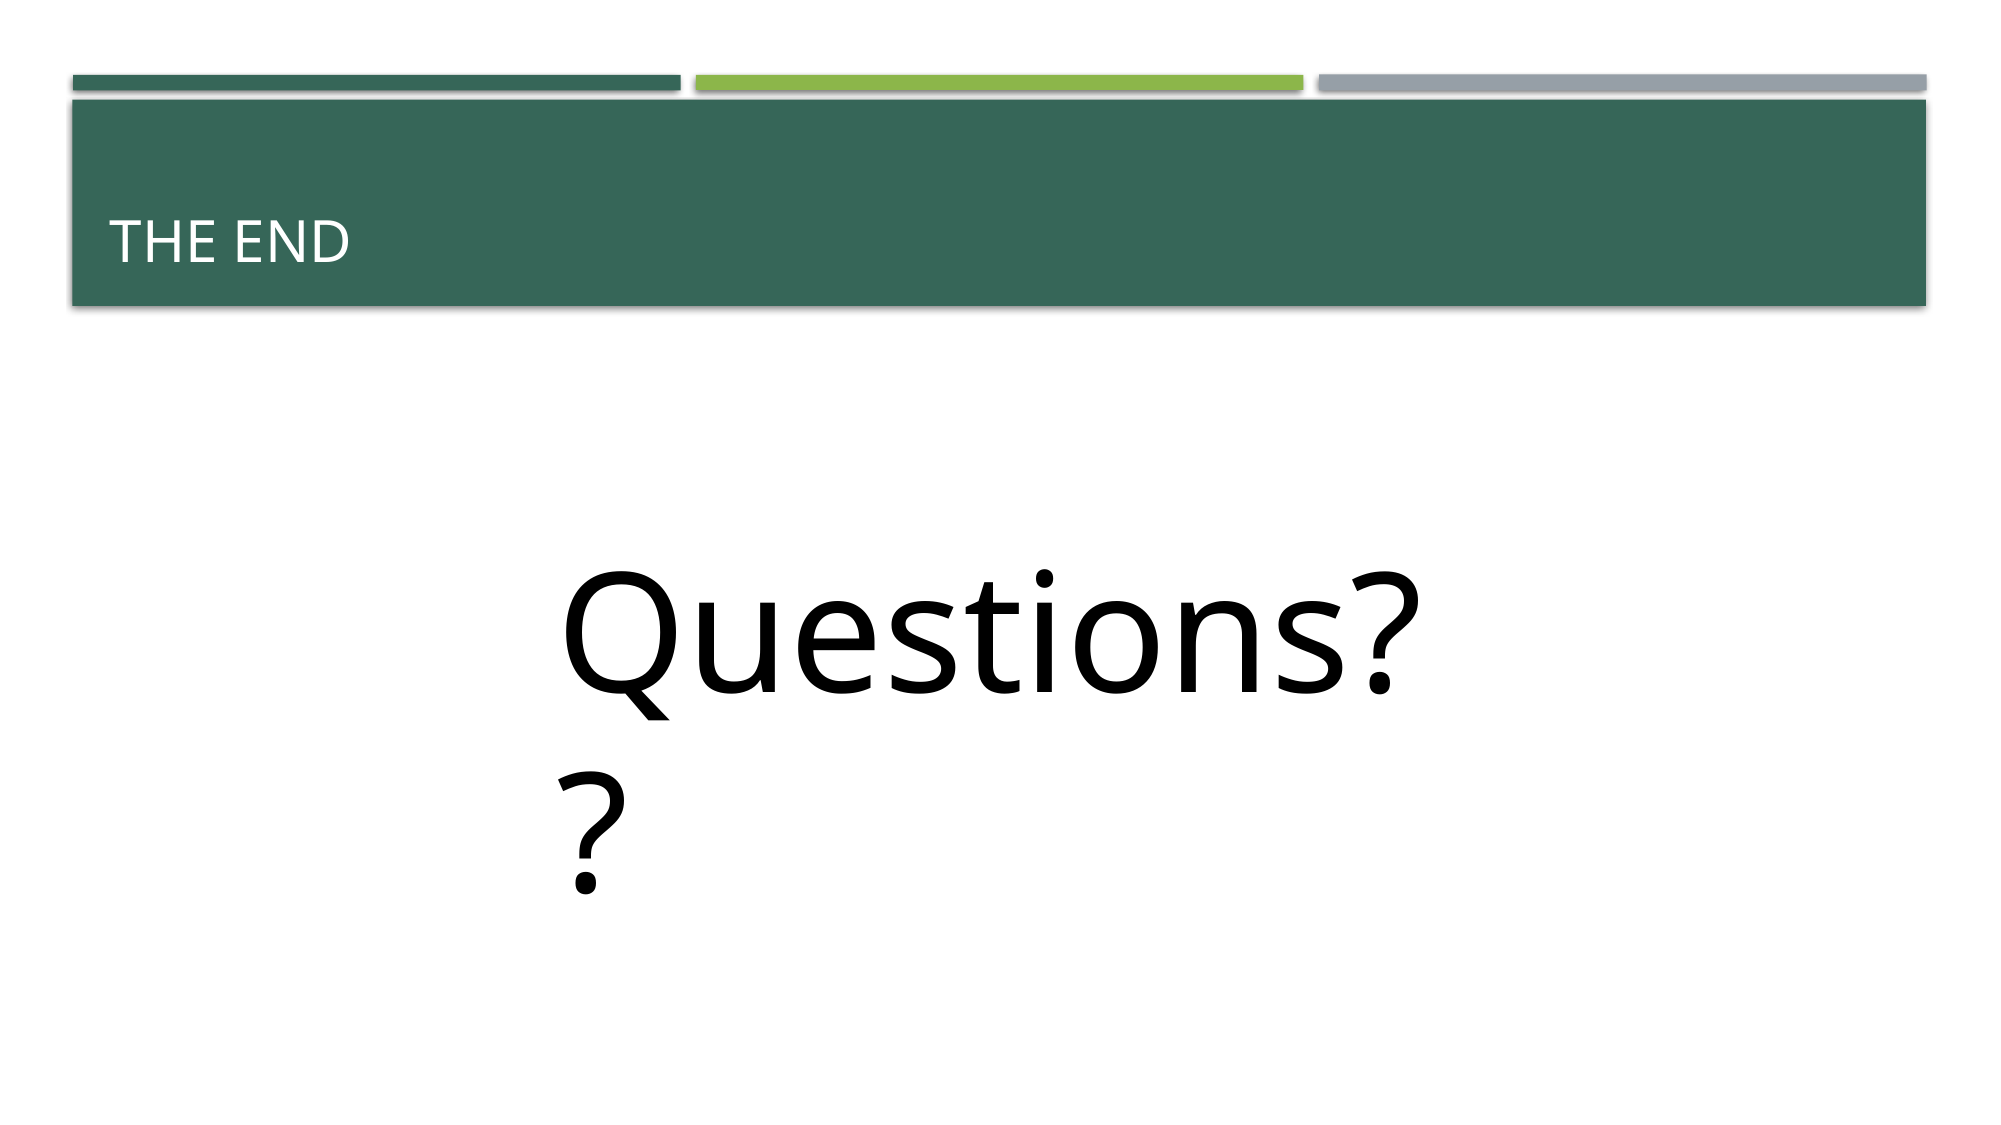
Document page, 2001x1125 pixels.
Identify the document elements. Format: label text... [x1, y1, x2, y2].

title The end [94, 119, 1904, 282]
text_box Questions?? [541, 518, 1457, 934]
